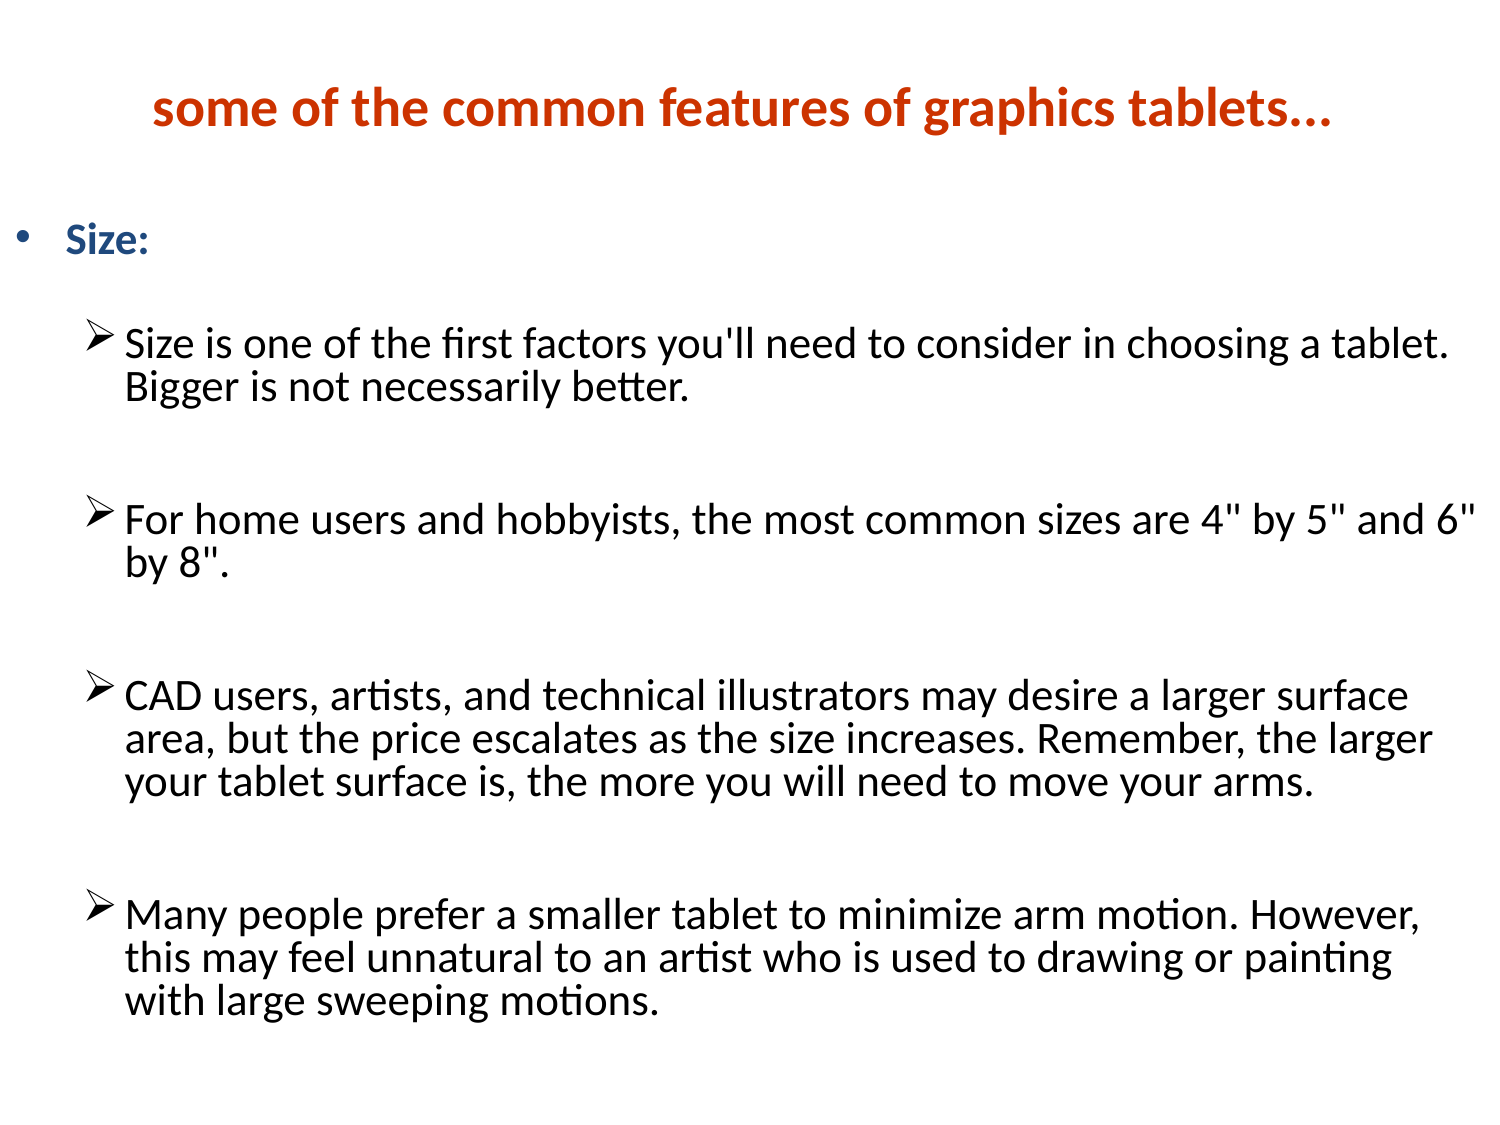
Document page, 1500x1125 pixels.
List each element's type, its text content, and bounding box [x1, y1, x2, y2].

title some of the common features of graphics tablets... [0, 62, 1500, 212]
list Size: Size is one of the first factors you'll need to consider in choosing a tablet. Bigger is not necessarily better. For home users and hobbyists, the most common sizes are 4" by 5" and 6" by 8". CAD users, artists, and technical illustrators may desire a larger surface area, but the price escalates as the size increases. Remember, the larger your tablet surface is, the more you will need to move your arms. Many people prefer a smaller tablet to minimize arm motion. However, this may feel unnatural to an artist who is used to drawing or painting with large sweeping motions. [0, 212, 1500, 1038]
